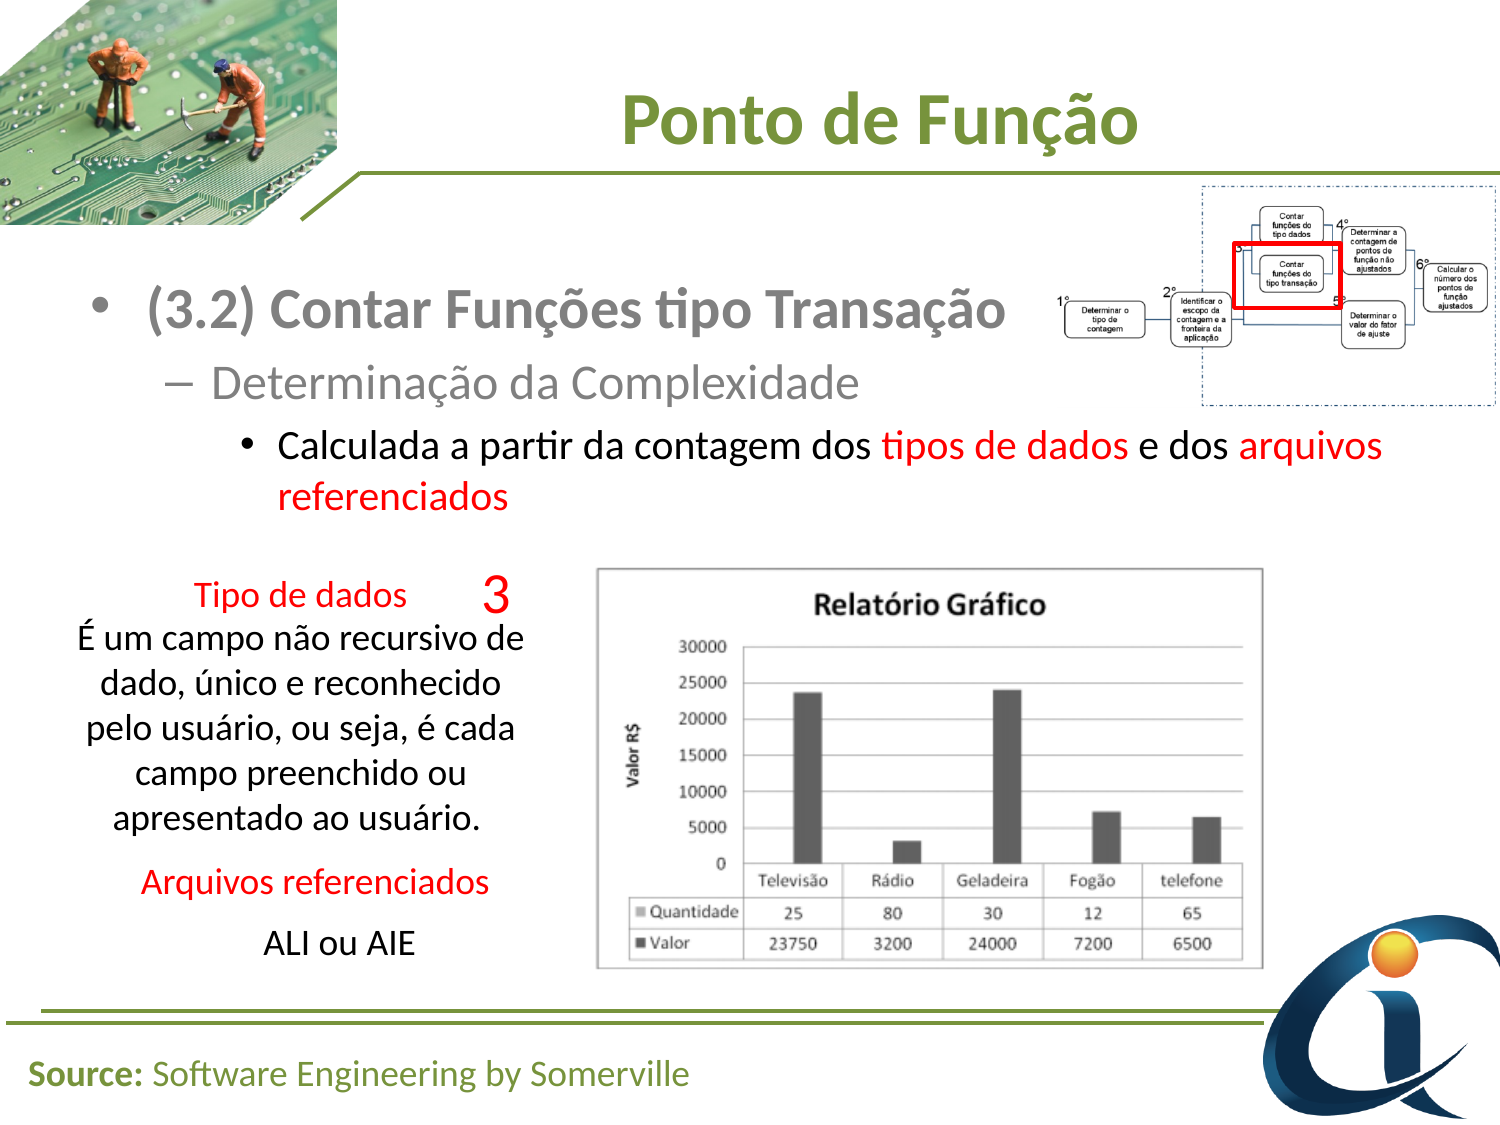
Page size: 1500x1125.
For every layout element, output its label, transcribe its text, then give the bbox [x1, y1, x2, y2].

picture [0, 0, 337, 225]
text_box Arquivos referenciados [126, 849, 506, 910]
text_box 3 [466, 547, 527, 633]
text_box ALI ou AIE [96, 910, 587, 971]
text_box É um campo não recursivo de dado, único e reconhecido pelo usuário, ou seja, é cada campo preenchido ou apresentado ao usuário. [53, 605, 550, 846]
picture [1050, 182, 1500, 410]
list (3.2) Contar Funções tipo Transação Determinação da Complexidade Calculada a partir da contagem dos tipos de dados e dos arquivos referenciados [75, 262, 1425, 551]
text_box Tipo de dados [179, 562, 423, 623]
title Ponto de Função [336, 20, 1425, 209]
picture [592, 562, 1500, 1119]
